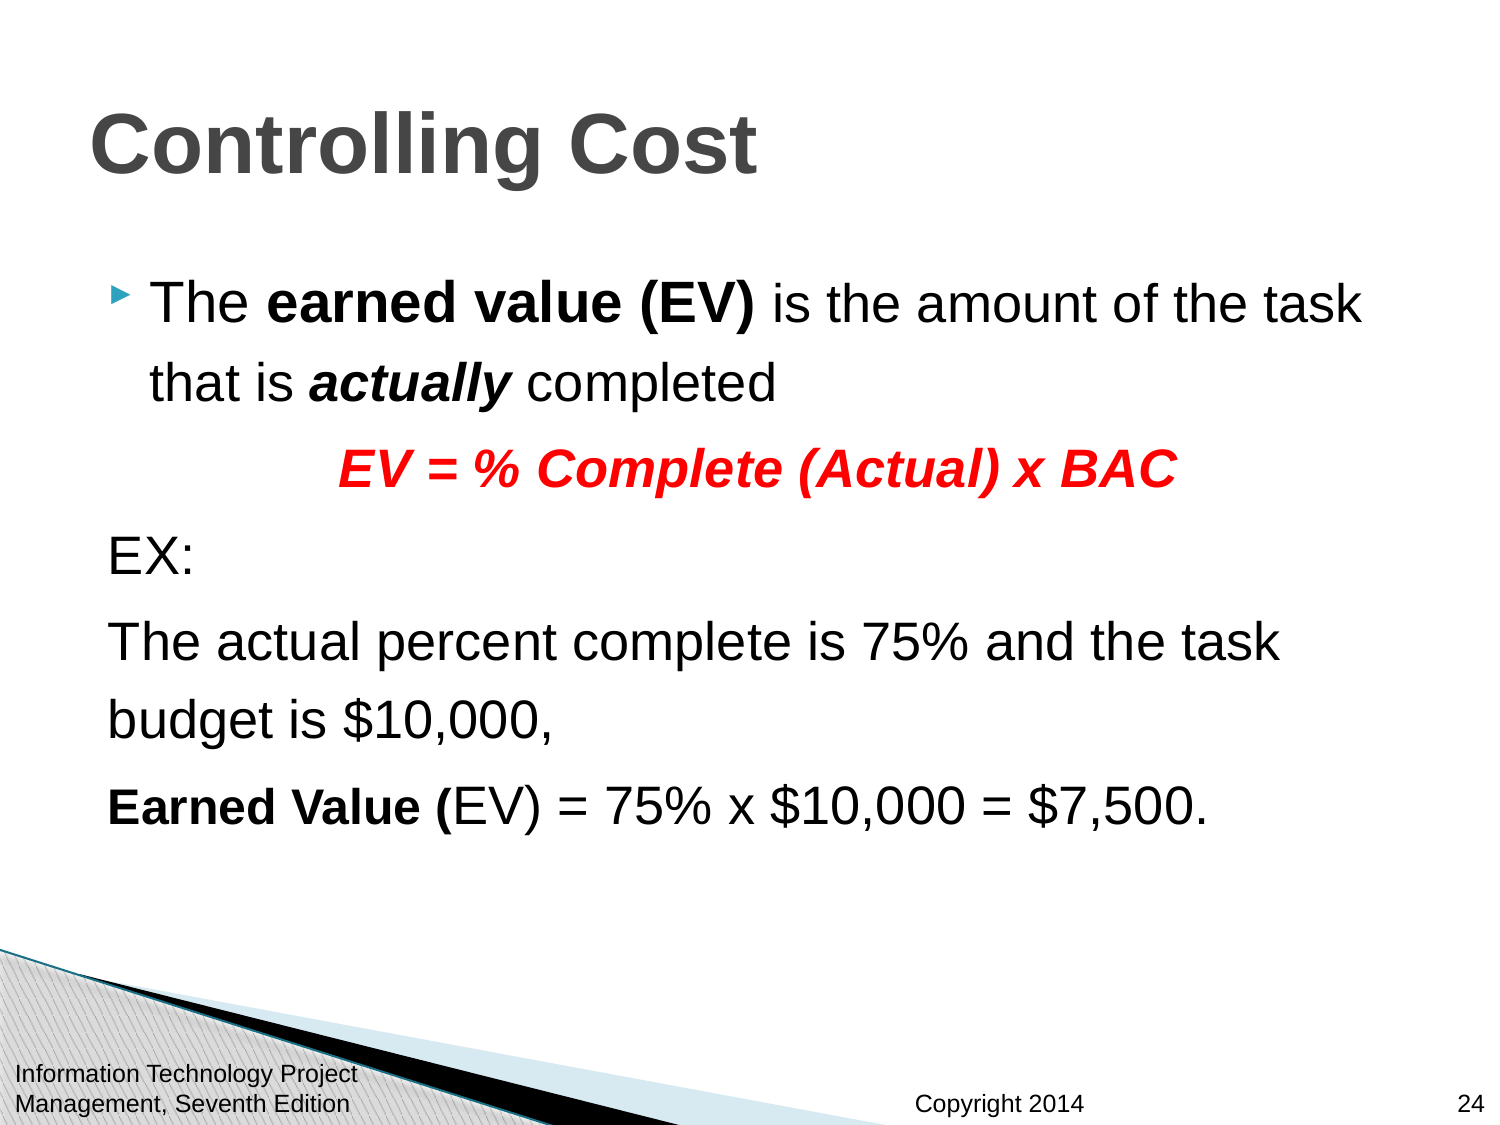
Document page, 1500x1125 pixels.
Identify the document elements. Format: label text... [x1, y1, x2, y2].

footer Information Technology Project Management, Seventh Edition [0, 1065, 425, 1125]
slide_number 24 [1408, 1065, 1500, 1125]
list The earned value (EV) is the amount of the task that is actually completed EV = % Complete (Actual) x BAC EX: The actual percent complete is 75% and the task budget is $10,000, Earned Value (EV) = 75% x $10,000 = $7,500. [74, 242, 1426, 986]
title Controlling Cost [75, 45, 1425, 233]
